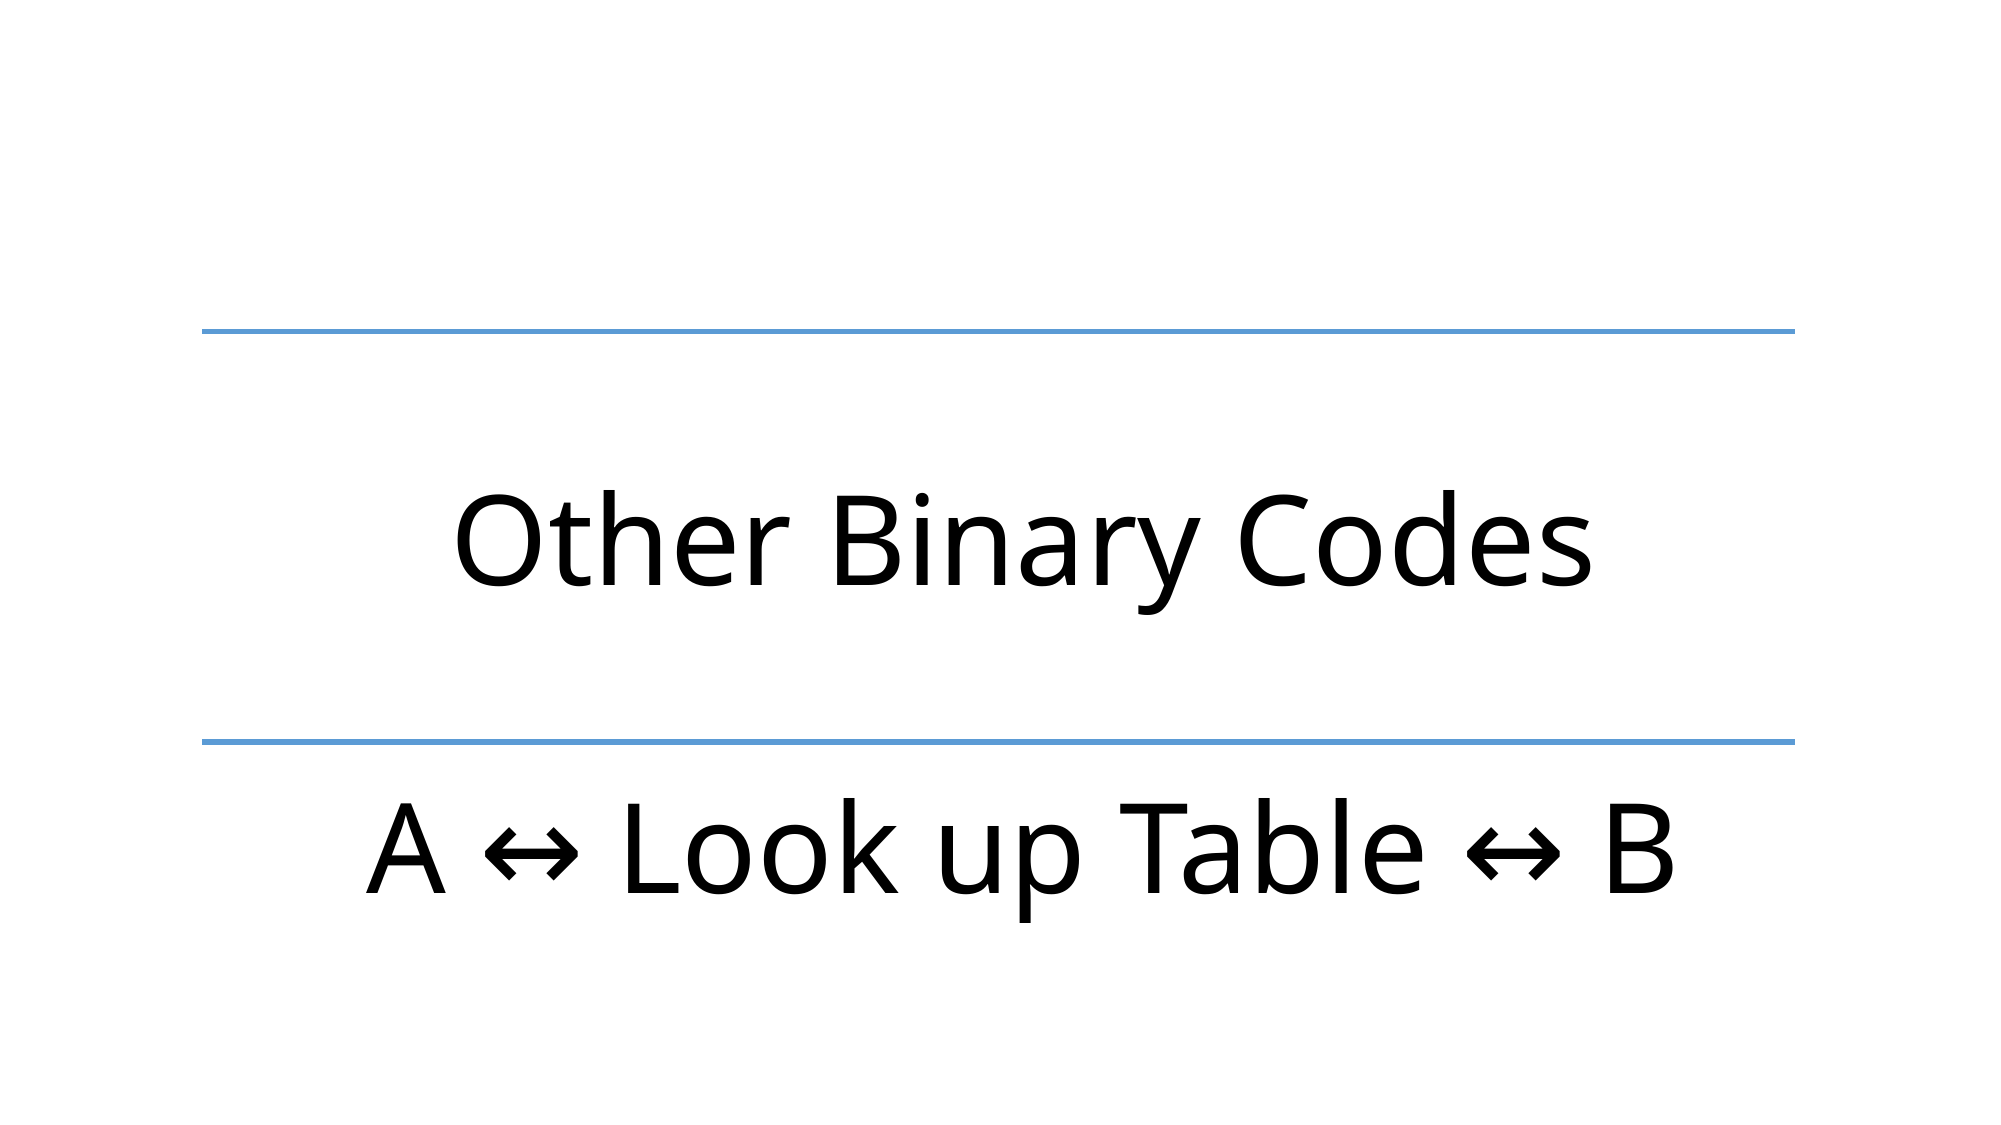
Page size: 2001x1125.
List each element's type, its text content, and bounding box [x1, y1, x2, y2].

text_box Other Binary Codes [227, 453, 1820, 618]
text_box A ↔ Look up Table ↔ B [227, 761, 1820, 926]
